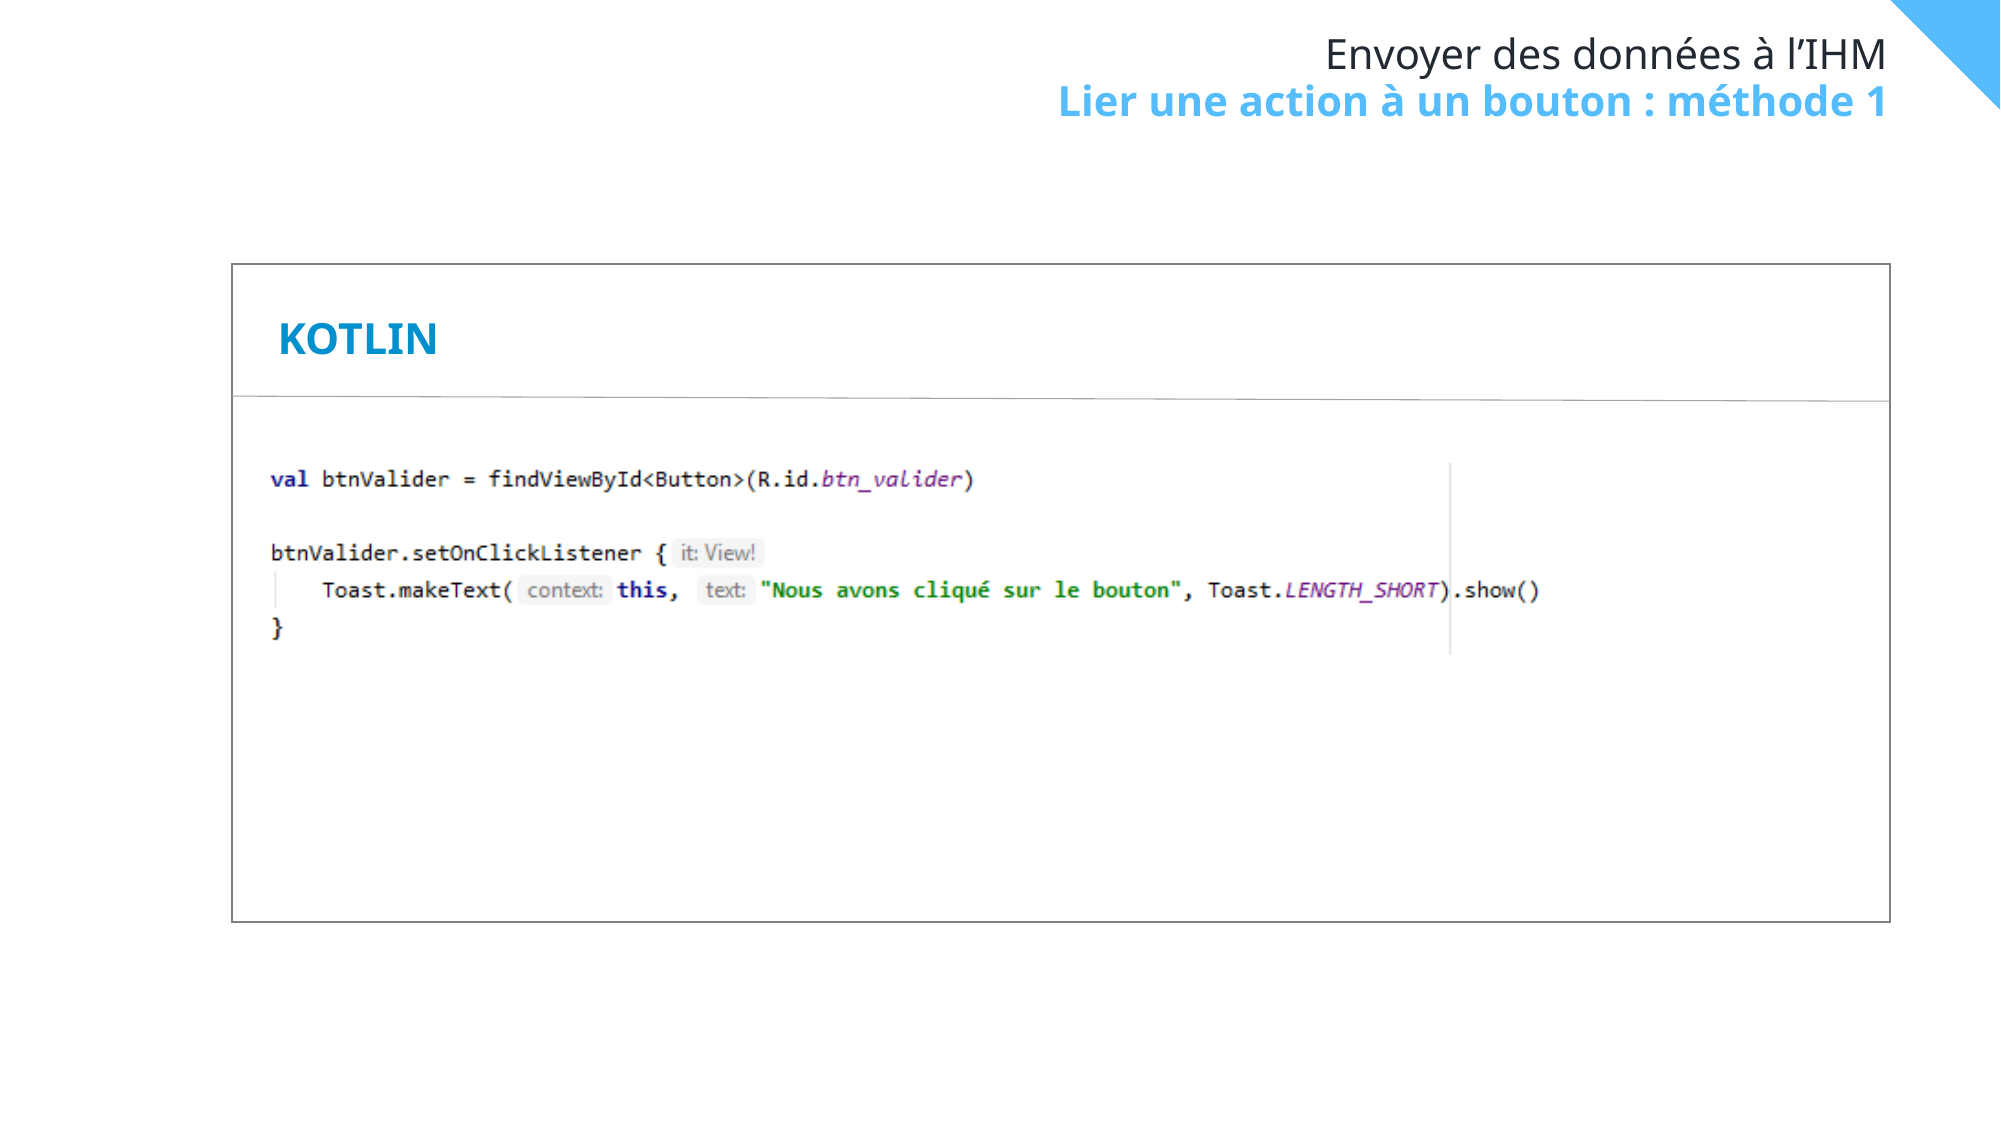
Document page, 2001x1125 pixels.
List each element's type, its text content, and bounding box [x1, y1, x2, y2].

text_box [231, 263, 1891, 923]
text_box KOTLIN [262, 266, 480, 371]
list Lier une action à un bouton : méthode 1 [55, 80, 1890, 145]
title Envoyer des données à l’IHM [55, 33, 1888, 80]
picture [262, 463, 1555, 655]
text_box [231, 396, 1890, 402]
